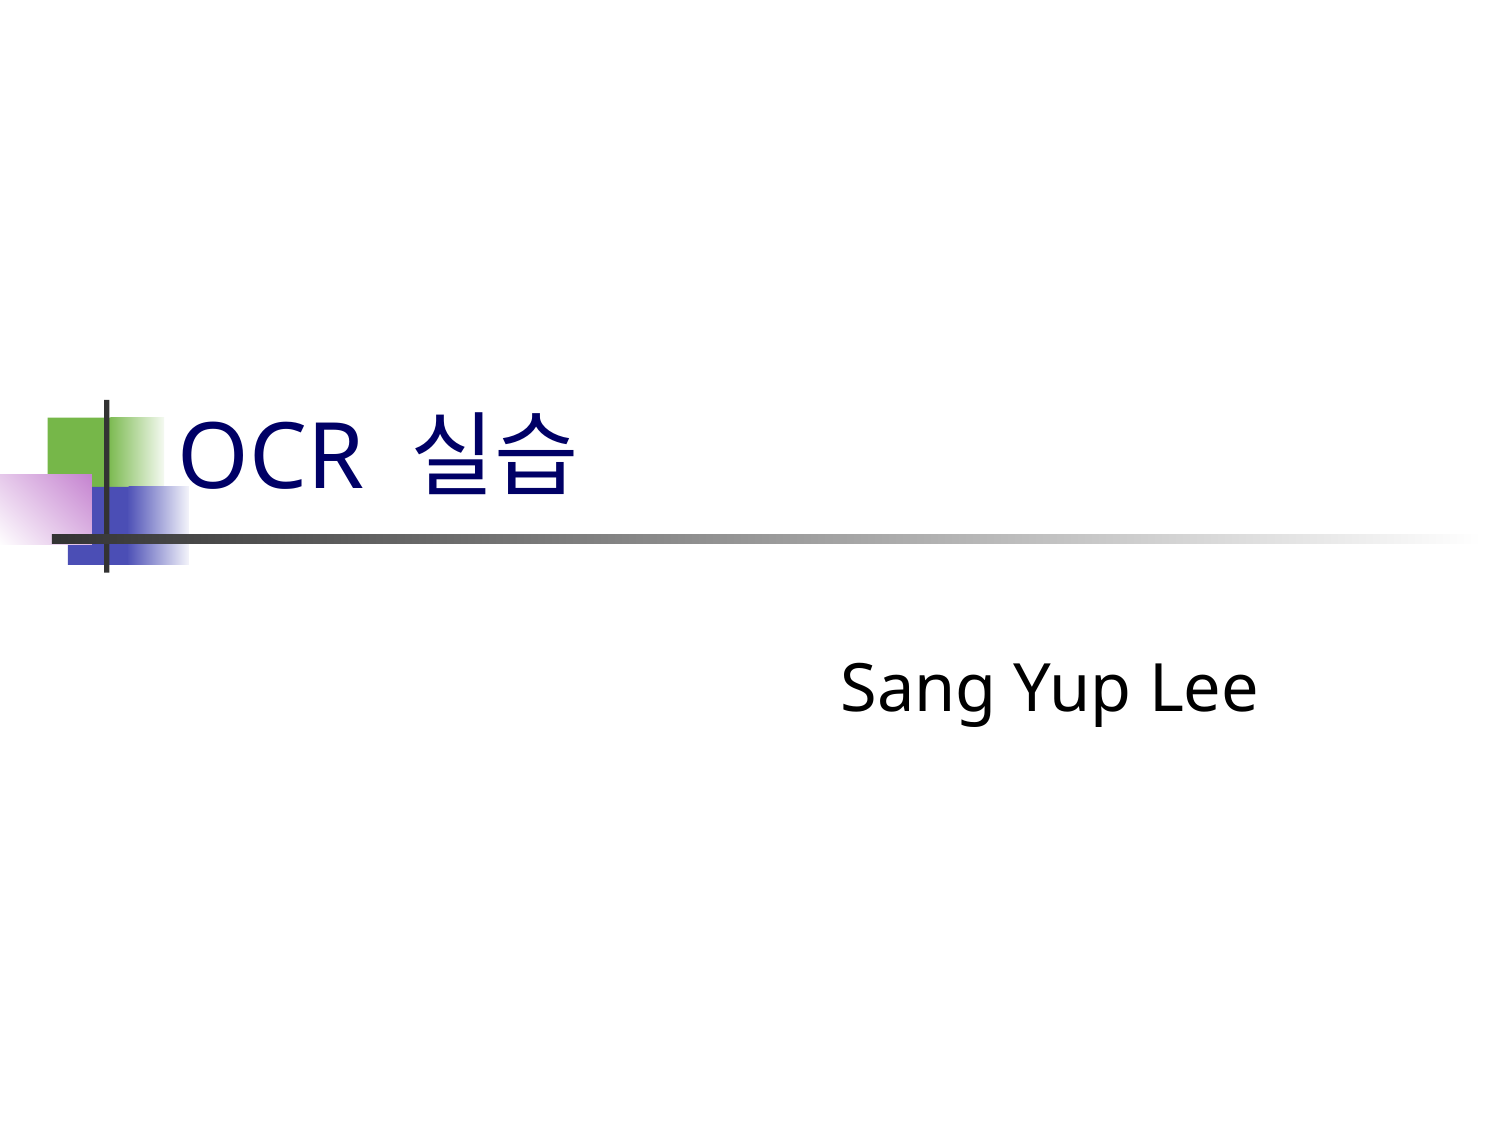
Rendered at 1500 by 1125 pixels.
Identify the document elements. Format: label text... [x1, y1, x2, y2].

title OCR 실습 [162, 275, 1438, 515]
subtitle Sang Yup Lee [162, 637, 1275, 925]
